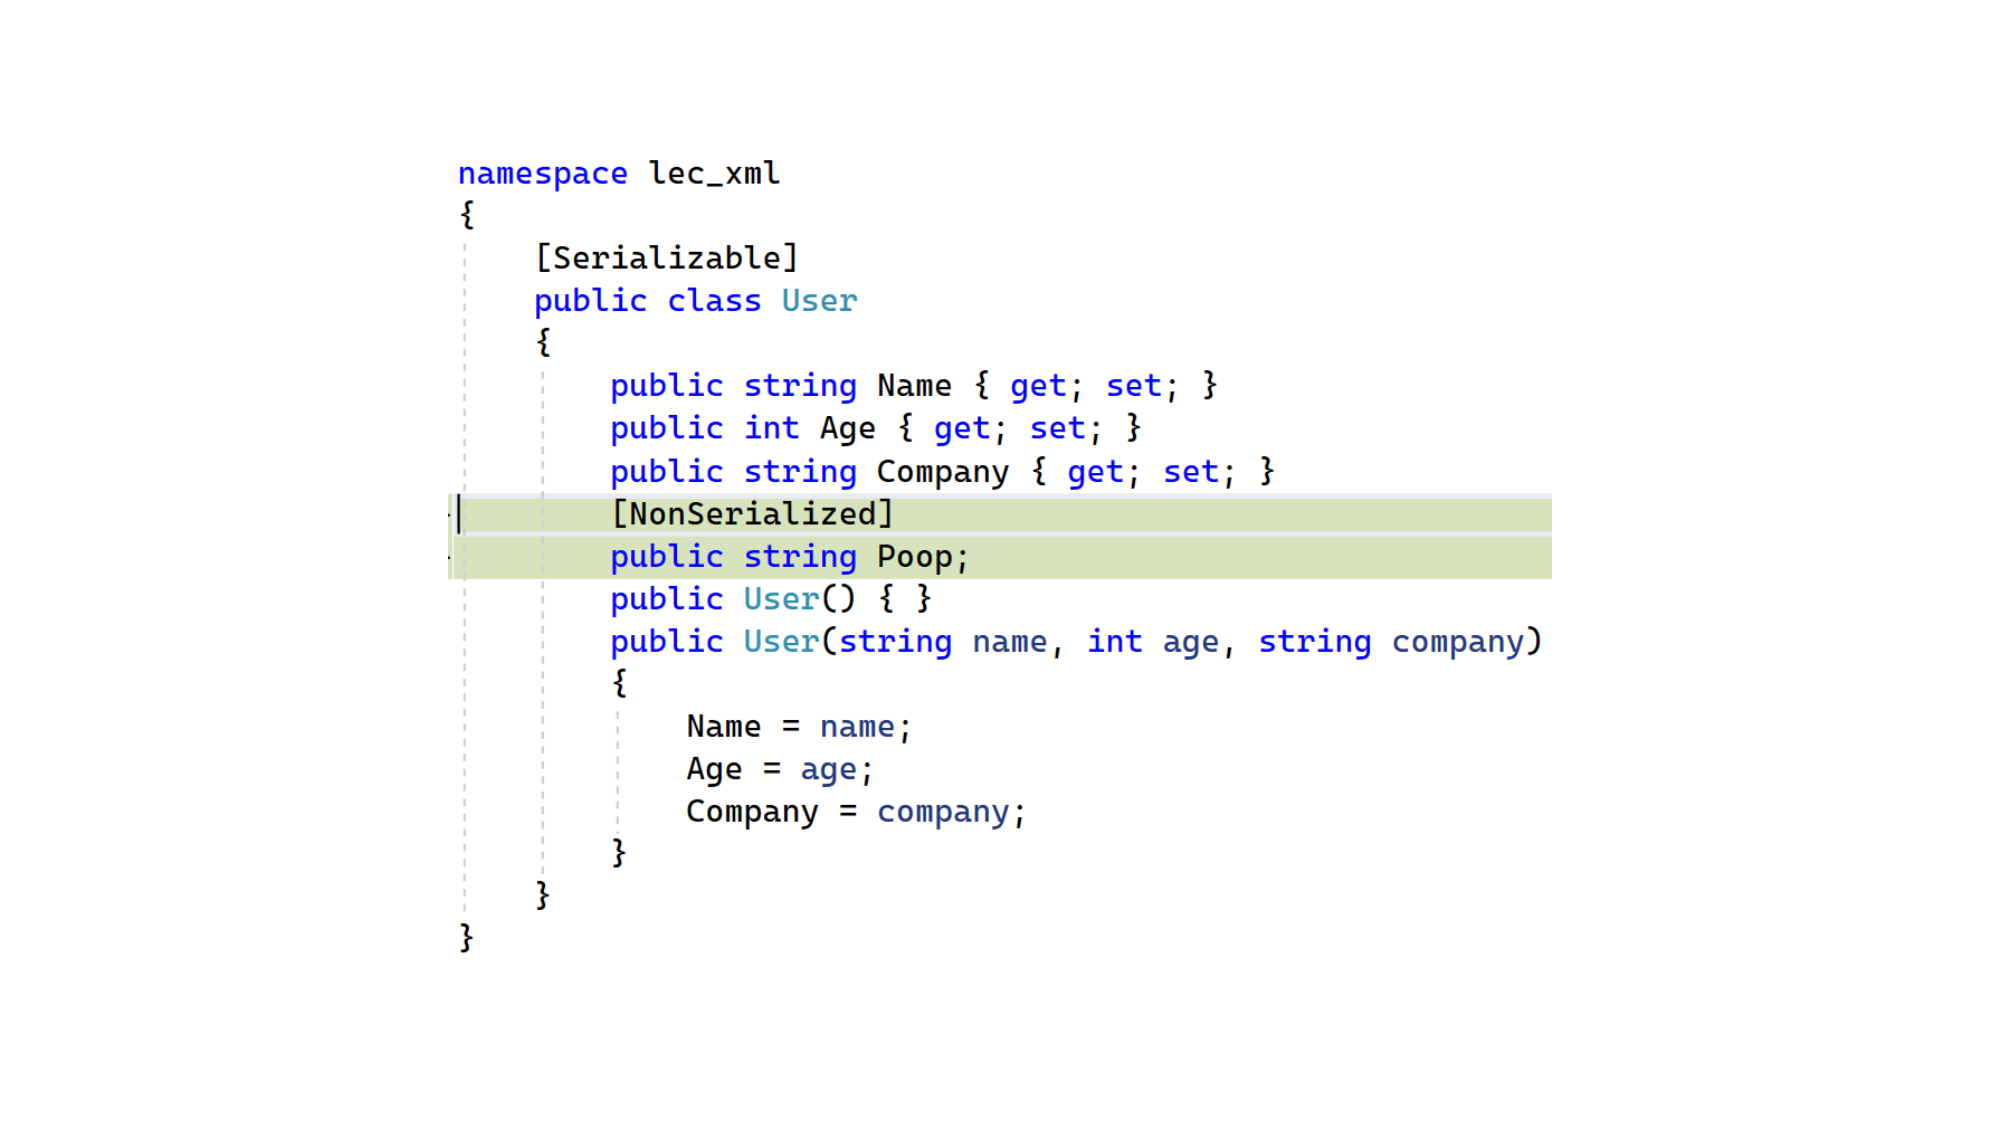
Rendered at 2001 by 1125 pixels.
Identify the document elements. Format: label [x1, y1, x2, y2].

picture [448, 157, 1552, 967]
